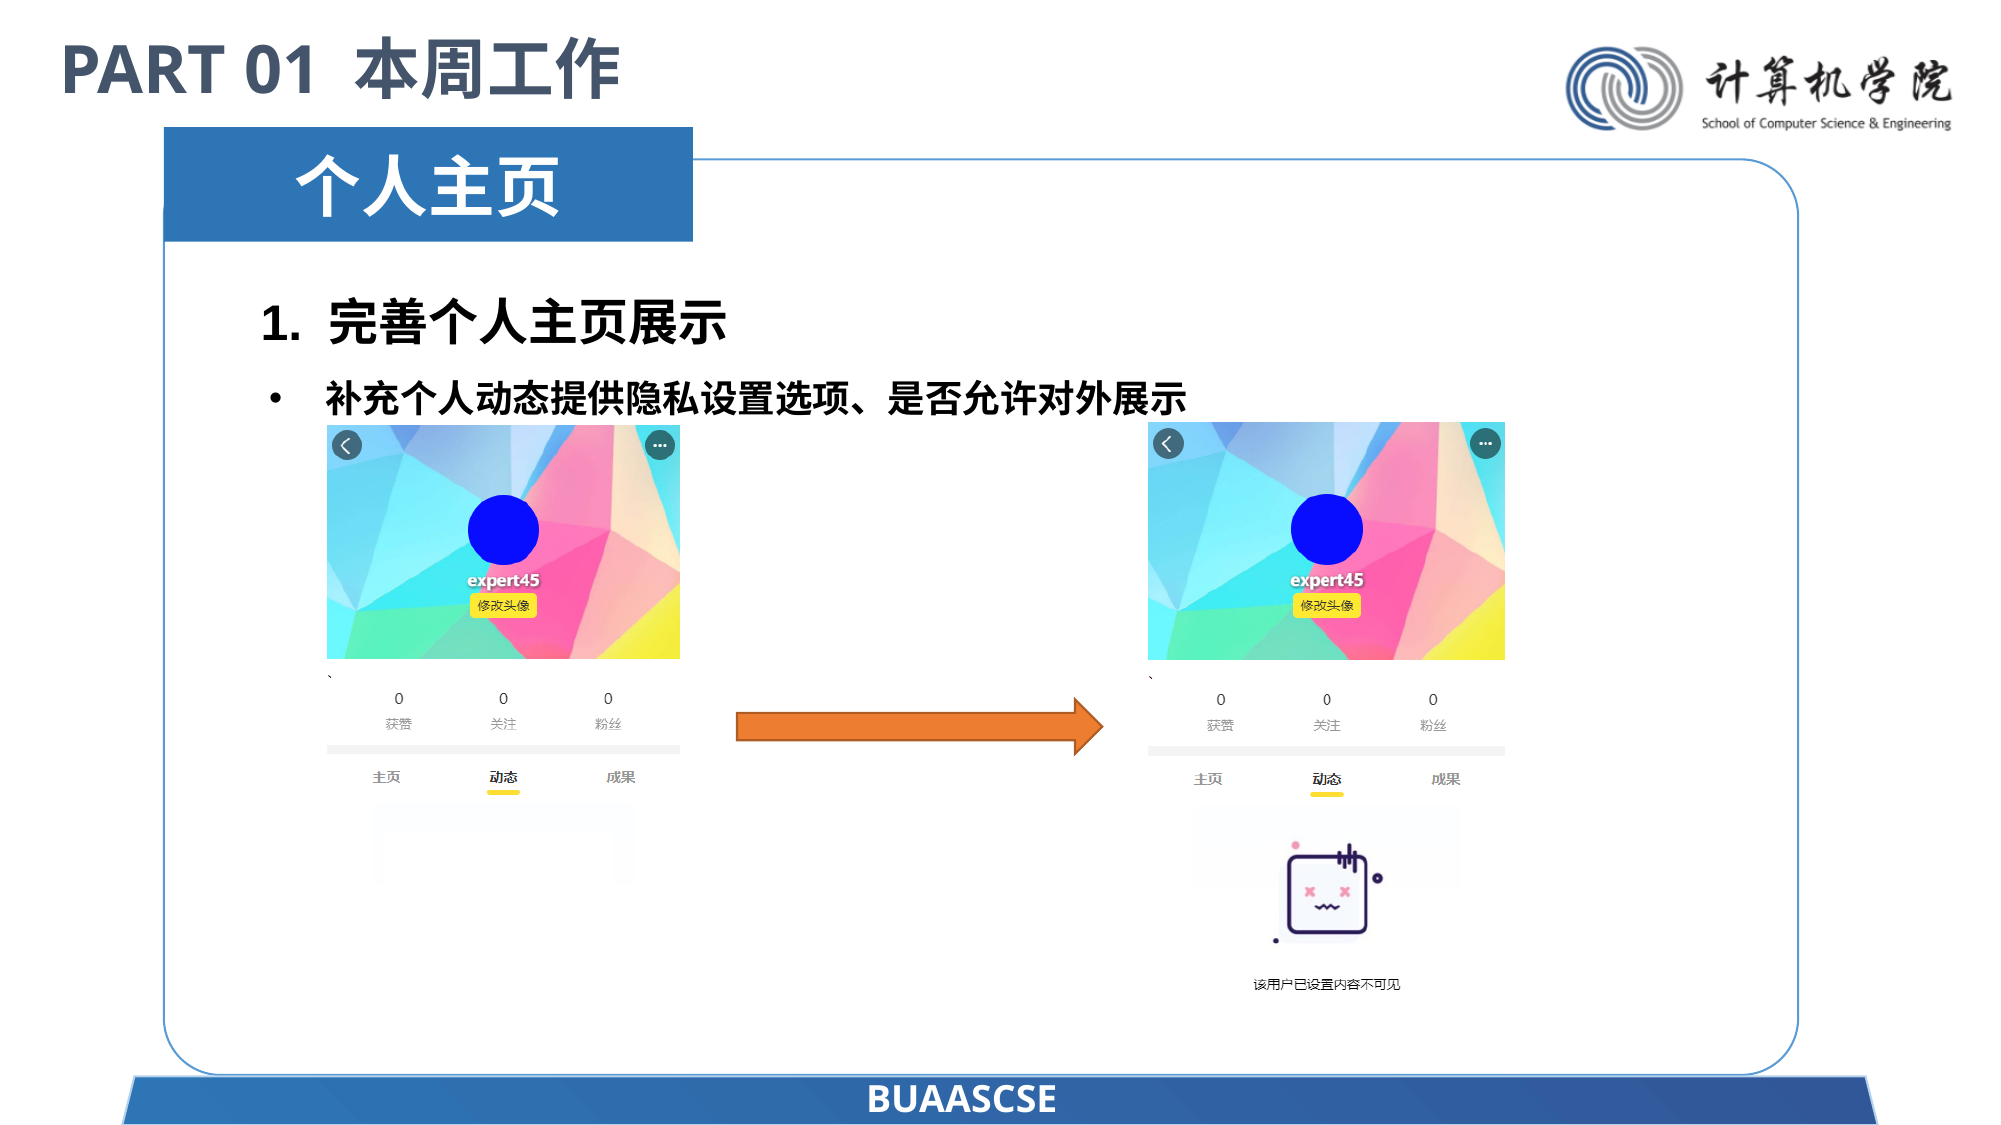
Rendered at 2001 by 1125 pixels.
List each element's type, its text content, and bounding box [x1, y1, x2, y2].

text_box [163, 127, 1799, 1075]
text_box PART 01 本周工作 [44, 19, 682, 115]
picture [327, 425, 682, 1050]
text_box [121, 1075, 851, 1125]
text_box [1149, 1075, 1879, 1125]
picture [1556, 39, 1963, 140]
text_box BUAASCSE [851, 1075, 1149, 1125]
picture [1148, 422, 1505, 1055]
